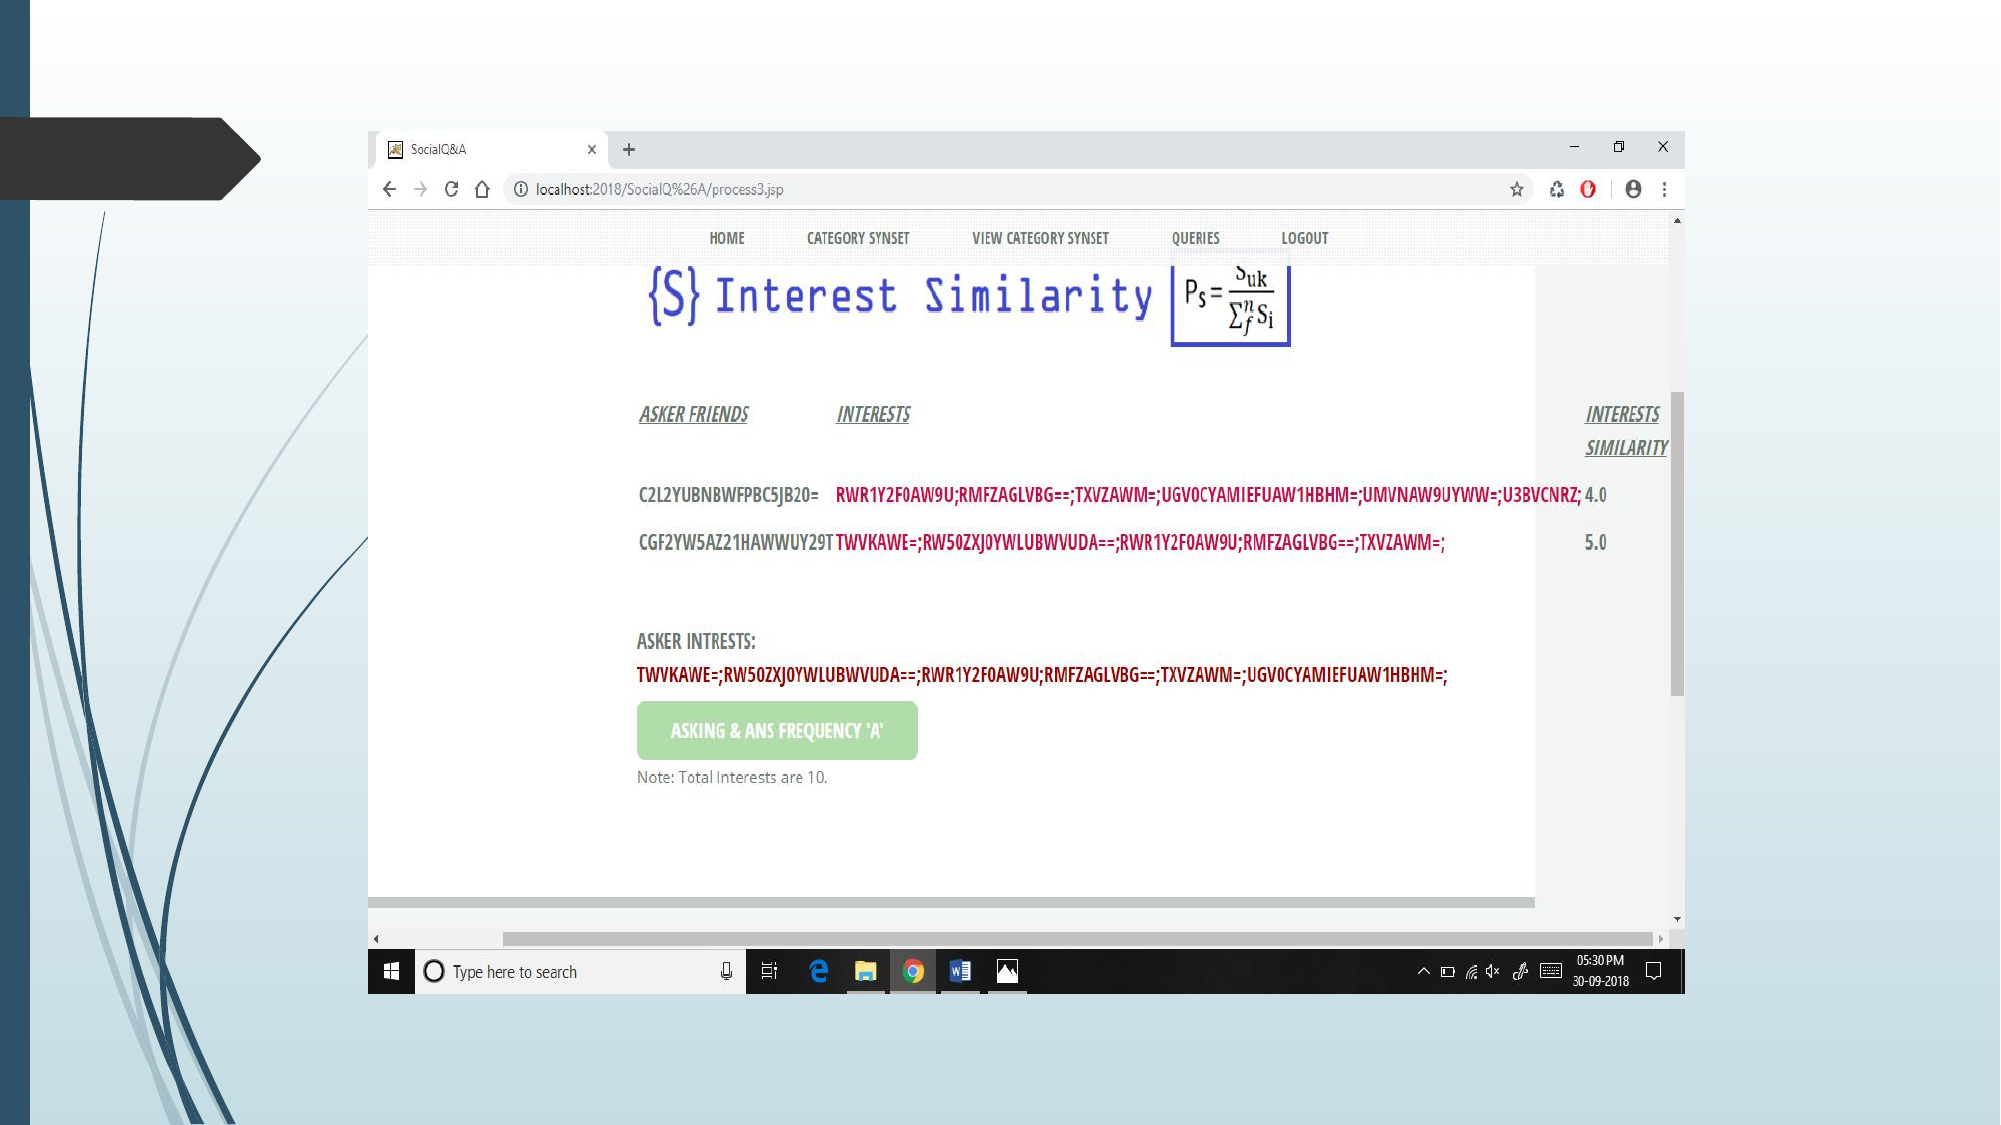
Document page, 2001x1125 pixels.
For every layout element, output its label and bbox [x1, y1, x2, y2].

picture [368, 131, 1685, 994]
